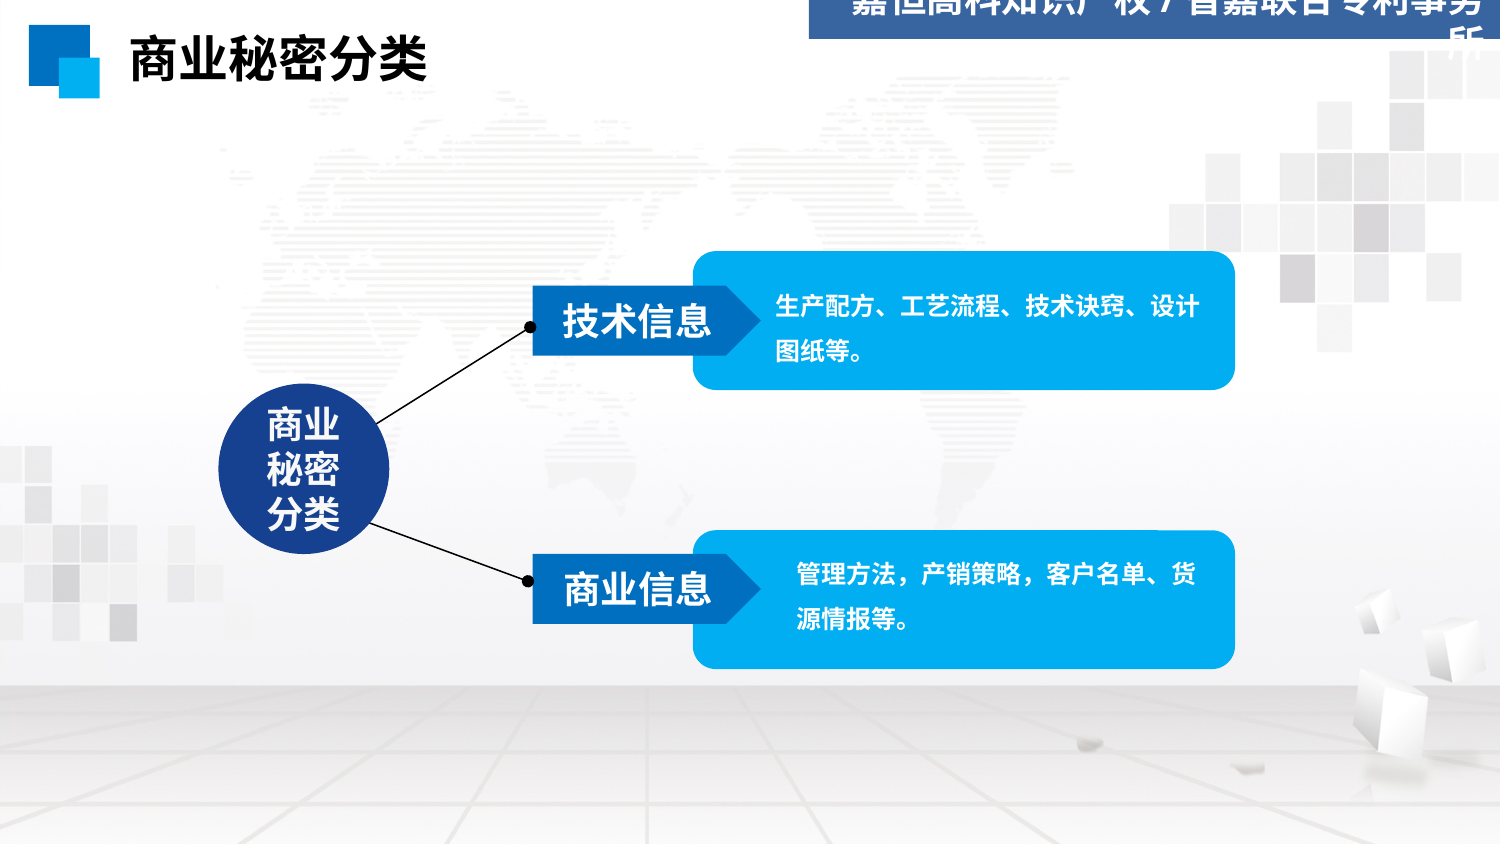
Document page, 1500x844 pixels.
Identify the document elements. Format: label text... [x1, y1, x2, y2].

text_box 管理方法，产销策略，客户名单、货源情报等。 [707, 535, 1215, 641]
text_box 技术信息 [530, 283, 687, 358]
picture [0, 0, 1500, 844]
text_box 商业秘密分类 [113, 20, 444, 95]
text_box 商业信息 [530, 551, 707, 627]
text_box 嘉恒高科知识产权/智嘉联合专利事务所 [807, 0, 1500, 41]
text_box [690, 528, 1238, 672]
text_box 商业秘密分类 [218, 383, 390, 555]
text_box [370, 523, 535, 588]
text_box [377, 321, 537, 424]
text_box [692, 250, 1236, 416]
